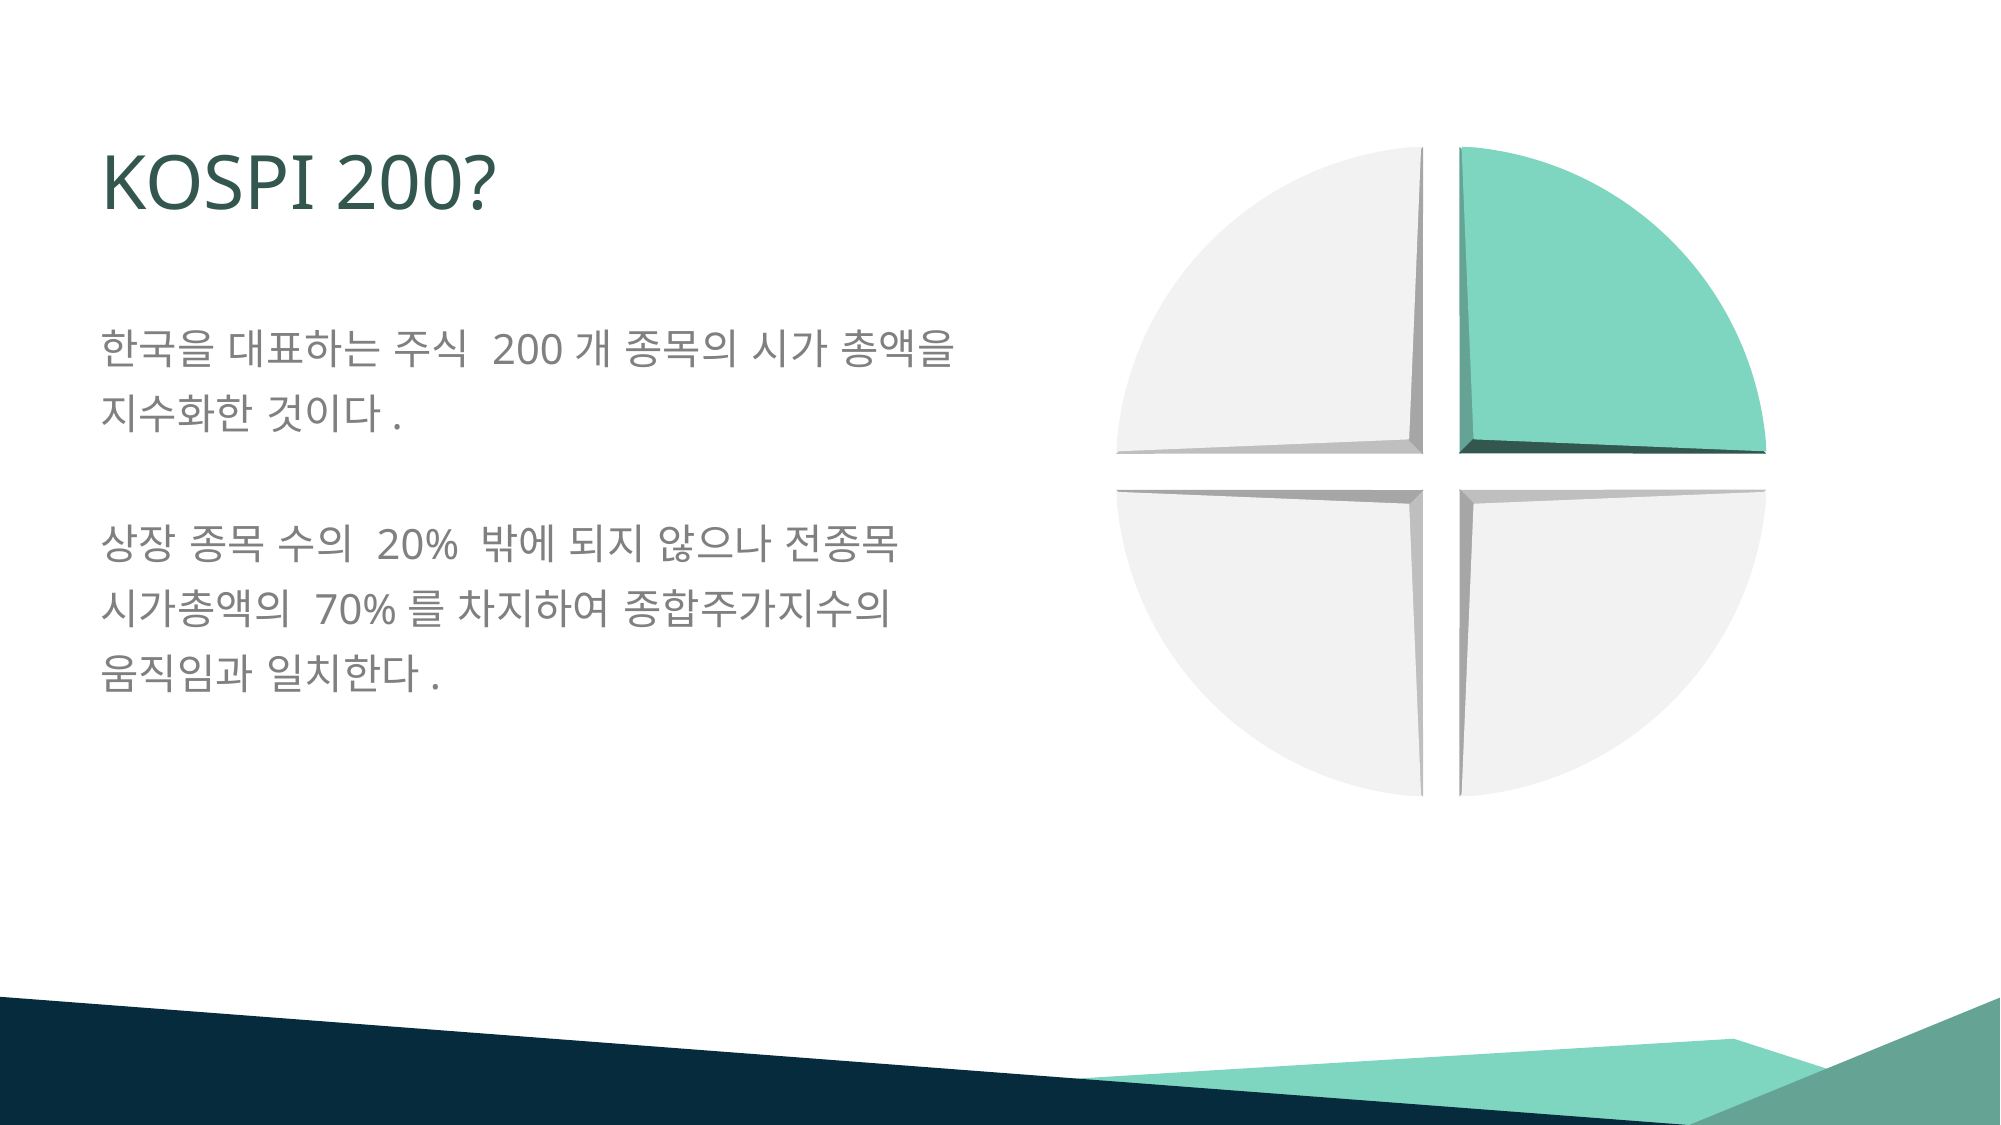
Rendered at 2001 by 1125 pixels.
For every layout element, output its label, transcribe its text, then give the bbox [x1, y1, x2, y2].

title KOSPI 200? [85, 147, 1116, 224]
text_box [1116, 146, 1767, 797]
text_box 한국을 대표하는 주식 200개 종목의 시가 총액을 지수화한 것이다. 상장 종목 수의 20% 밖에 되지 않으나 전종목 시가총액의 70%를 차지하여 종합주가지수의 움직임과 일치한다. [85, 300, 1043, 706]
